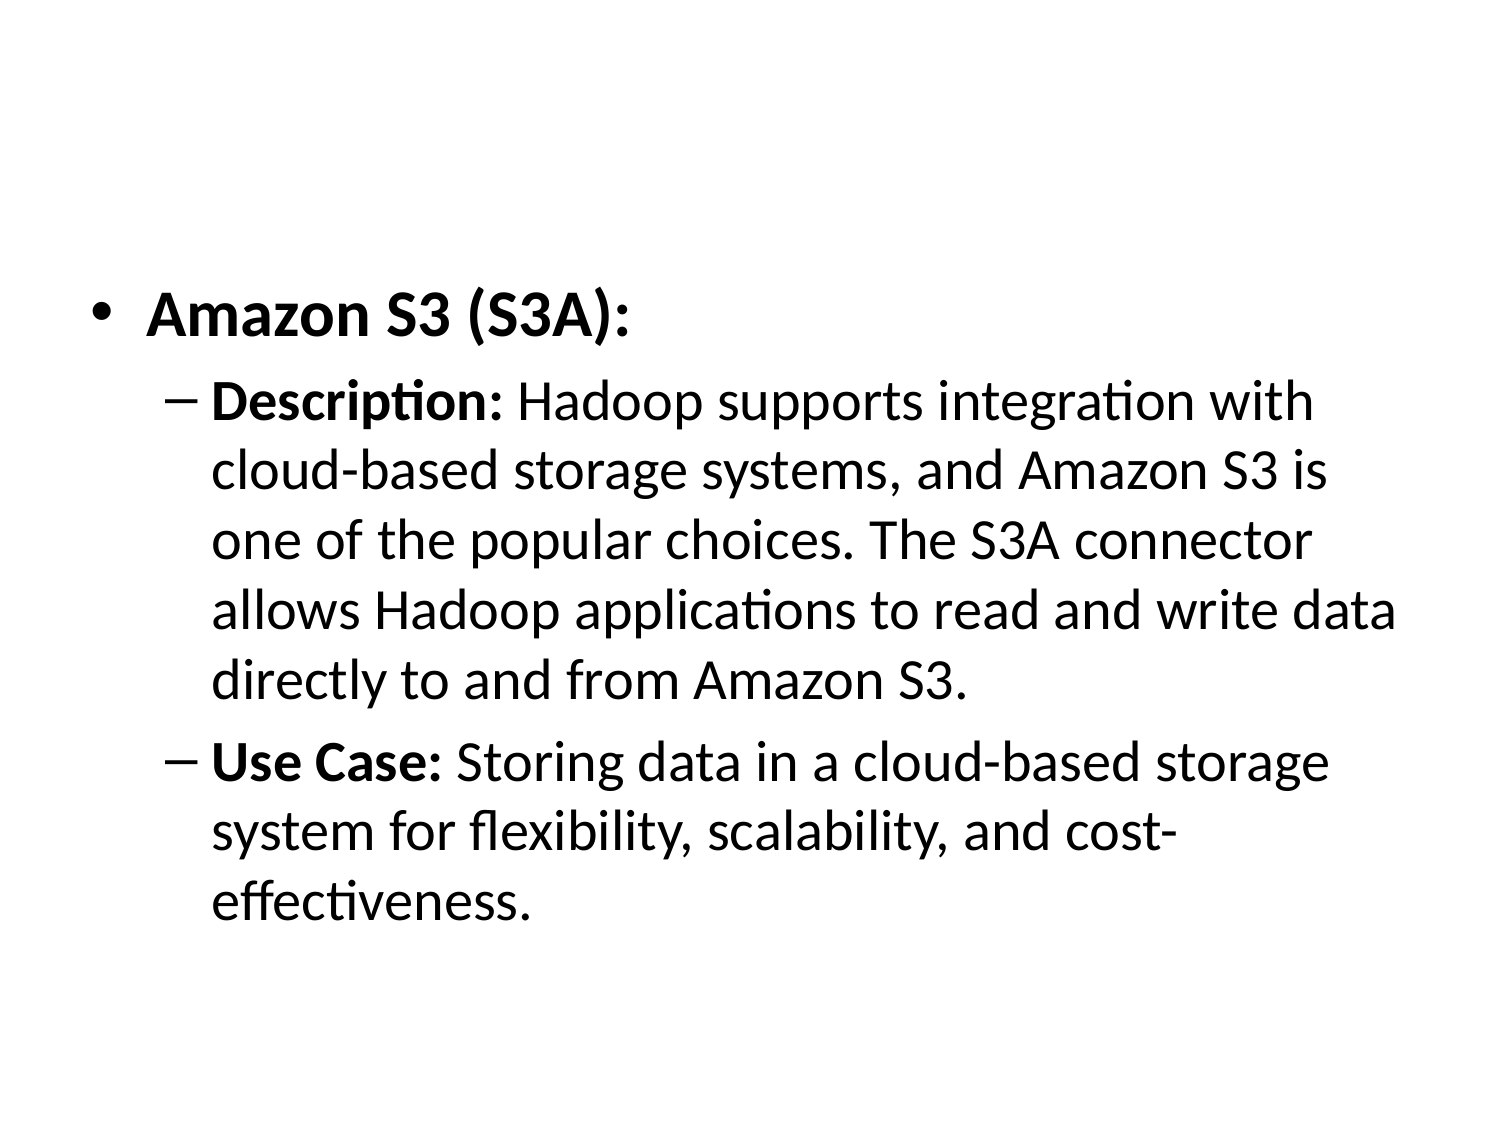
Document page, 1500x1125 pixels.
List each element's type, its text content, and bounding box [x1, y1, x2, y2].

list Amazon S3 (S3A): Description: Hadoop supports integration with cloud-based storage systems, and Amazon S3 is one of the popular choices. The S3A connector allows Hadoop applications to read and write data directly to and from Amazon S3. Use Case: Storing data in a cloud-based storage system for flexibility, scalability, and cost-effectiveness. [75, 262, 1425, 1005]
